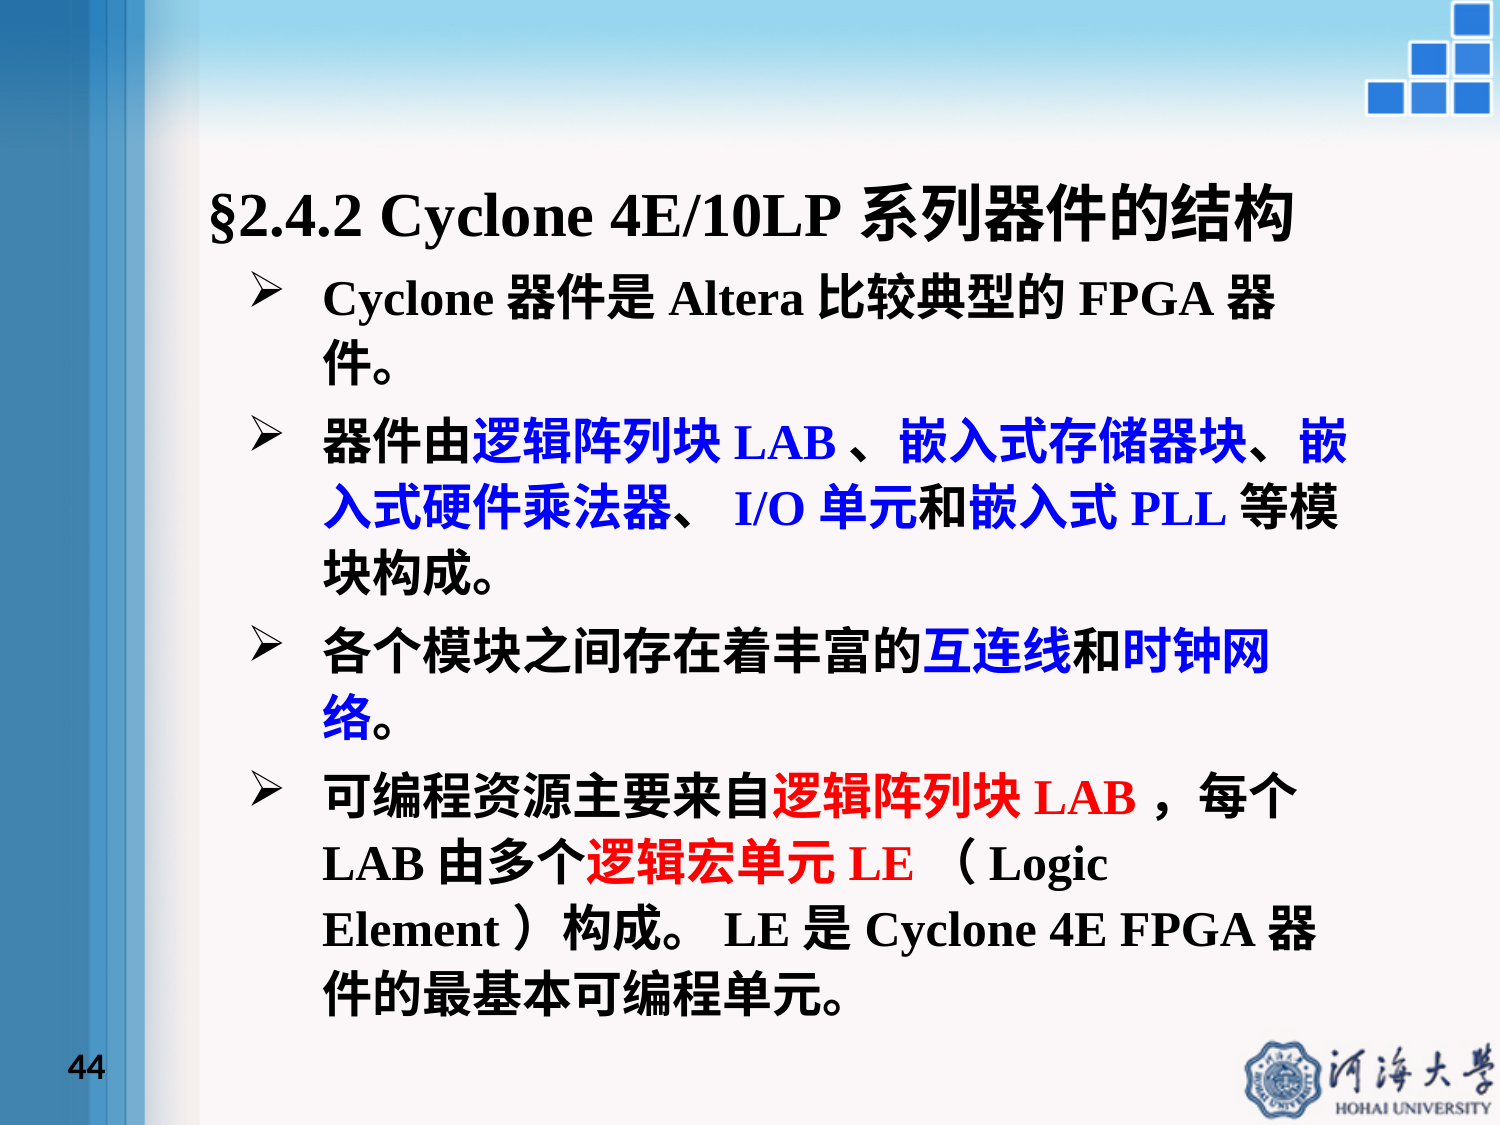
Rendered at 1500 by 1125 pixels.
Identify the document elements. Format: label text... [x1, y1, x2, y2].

picture [0, 0, 1500, 1125]
text_box 44 [53, 1035, 148, 1103]
text_box §2.4.2 Cyclone 4E/10LP系列器件的结构 [192, 166, 1483, 256]
text_box Cyclone器件是Altera比较典型的FPGA器件。 器件由逻辑阵列块LAB、嵌入式存储器块、嵌入式硬件乘法器、I/O单元和嵌入式PLL等模块构成。 各个模块之间存在着丰富的互连线和时钟网络。 可编程资源主要来自逻辑阵列块LAB，每个LAB由多个逻辑宏单元LE（Logic Element）构成。LE是Cyclone 4E FPGA器件的最基本可编程单元。 [232, 251, 1373, 1030]
